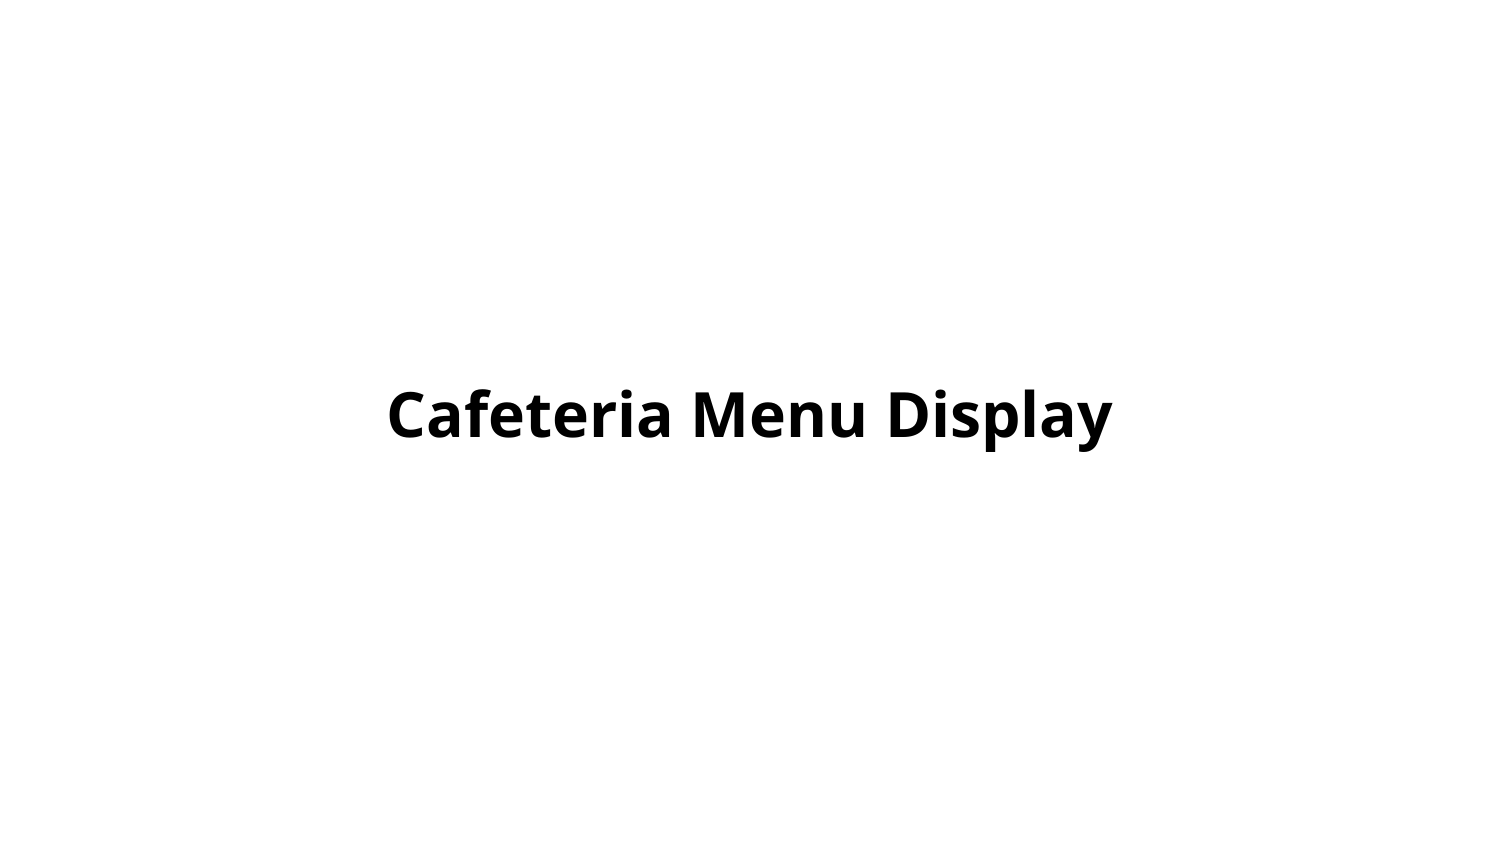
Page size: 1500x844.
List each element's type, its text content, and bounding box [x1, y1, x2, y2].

text_box Cafeteria Menu Display [74, 374, 1425, 450]
